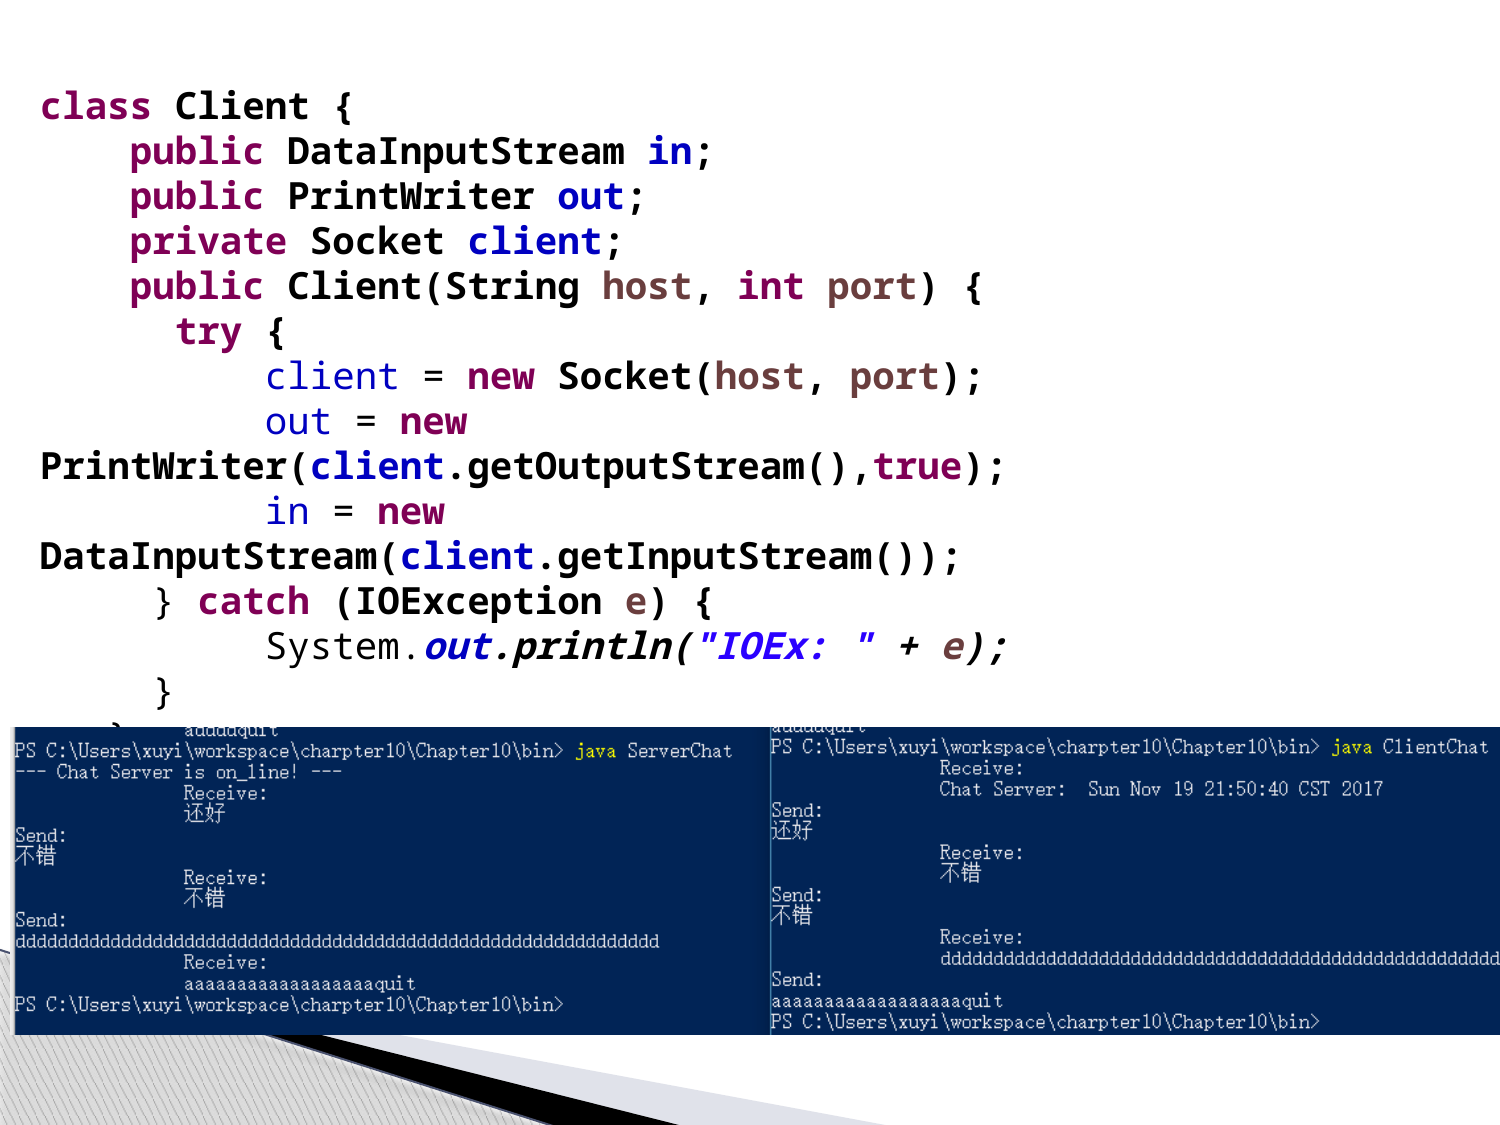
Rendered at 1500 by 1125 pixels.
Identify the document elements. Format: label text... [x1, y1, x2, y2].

text_box class Client { public DataInputStream in; public PrintWriter out; private Socket client; public Client(String host, int port) { try { client = new Socket(host, port); out = new PrintWriter(client.getOutputStream(),true); in = new DataInputStream(client.getInputStream()); } catch (IOException e) { System.out.println("IOEx: " + e); } } } [24, 74, 1350, 727]
picture [10, 727, 1500, 1036]
